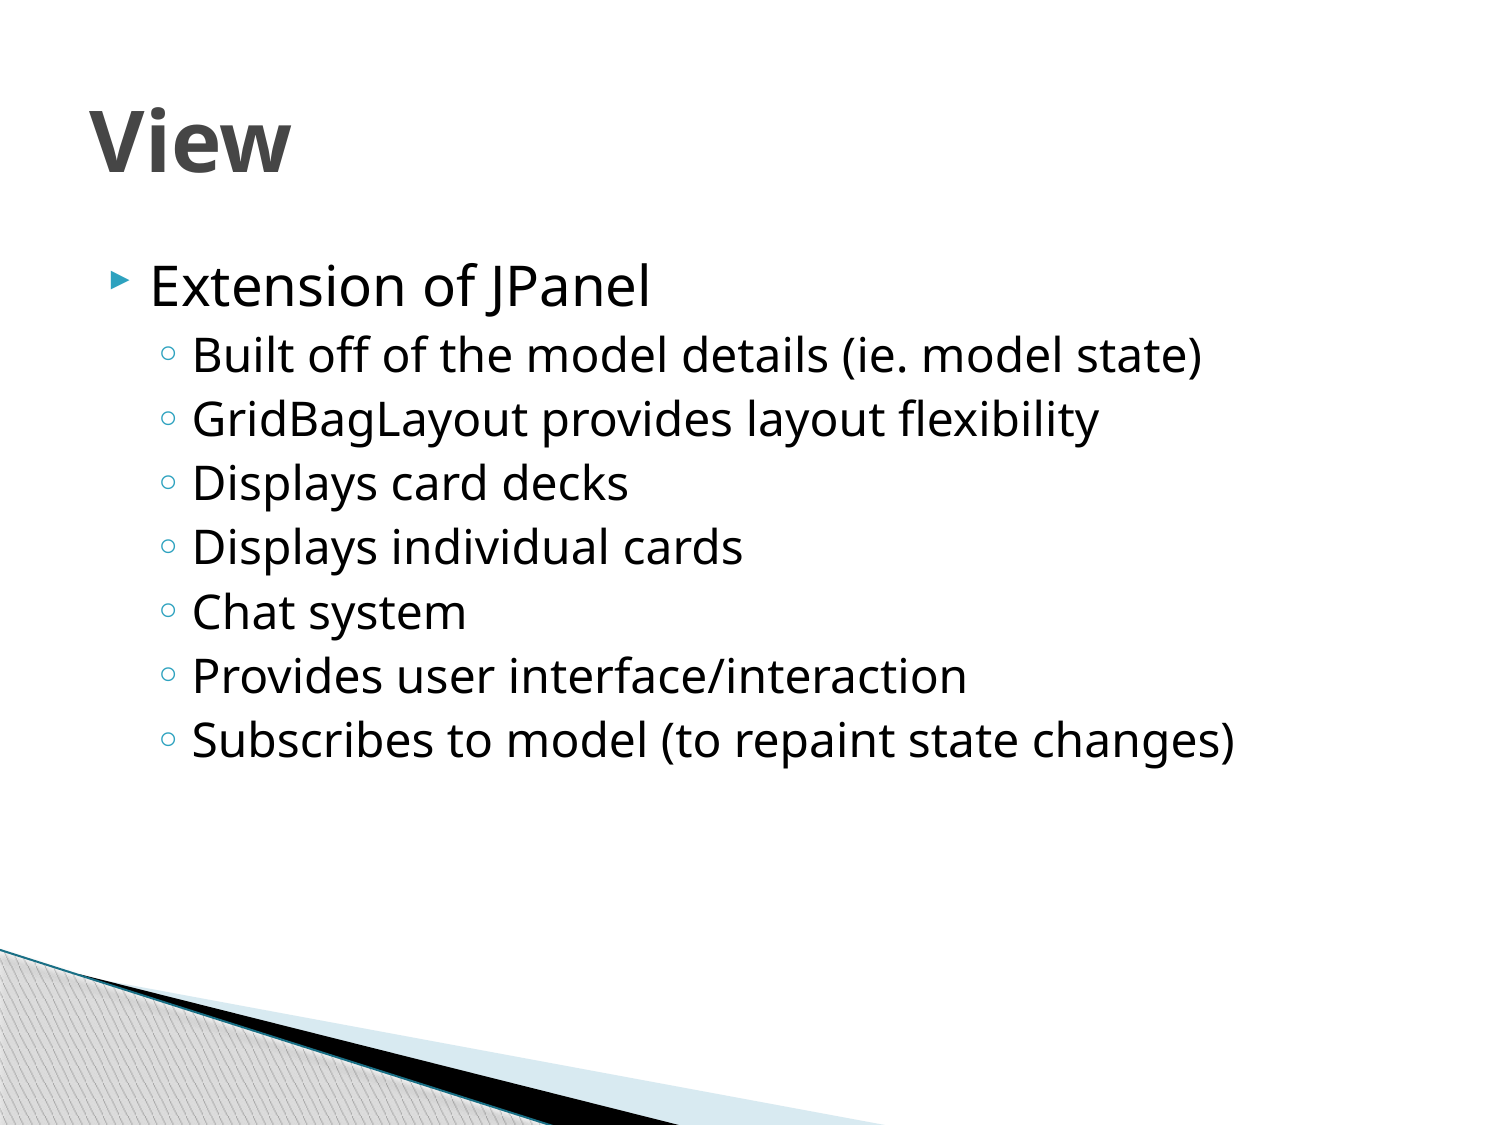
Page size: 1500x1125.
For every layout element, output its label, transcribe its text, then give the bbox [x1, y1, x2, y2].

list Extension of JPanel Built off of the model details (ie. model state) GridBagLayout provides layout flexibility Displays card decks Displays individual cards Chat system Provides user interface/interaction Subscribes to model (to repaint state changes) [75, 243, 1425, 986]
title View [75, 45, 1425, 233]
